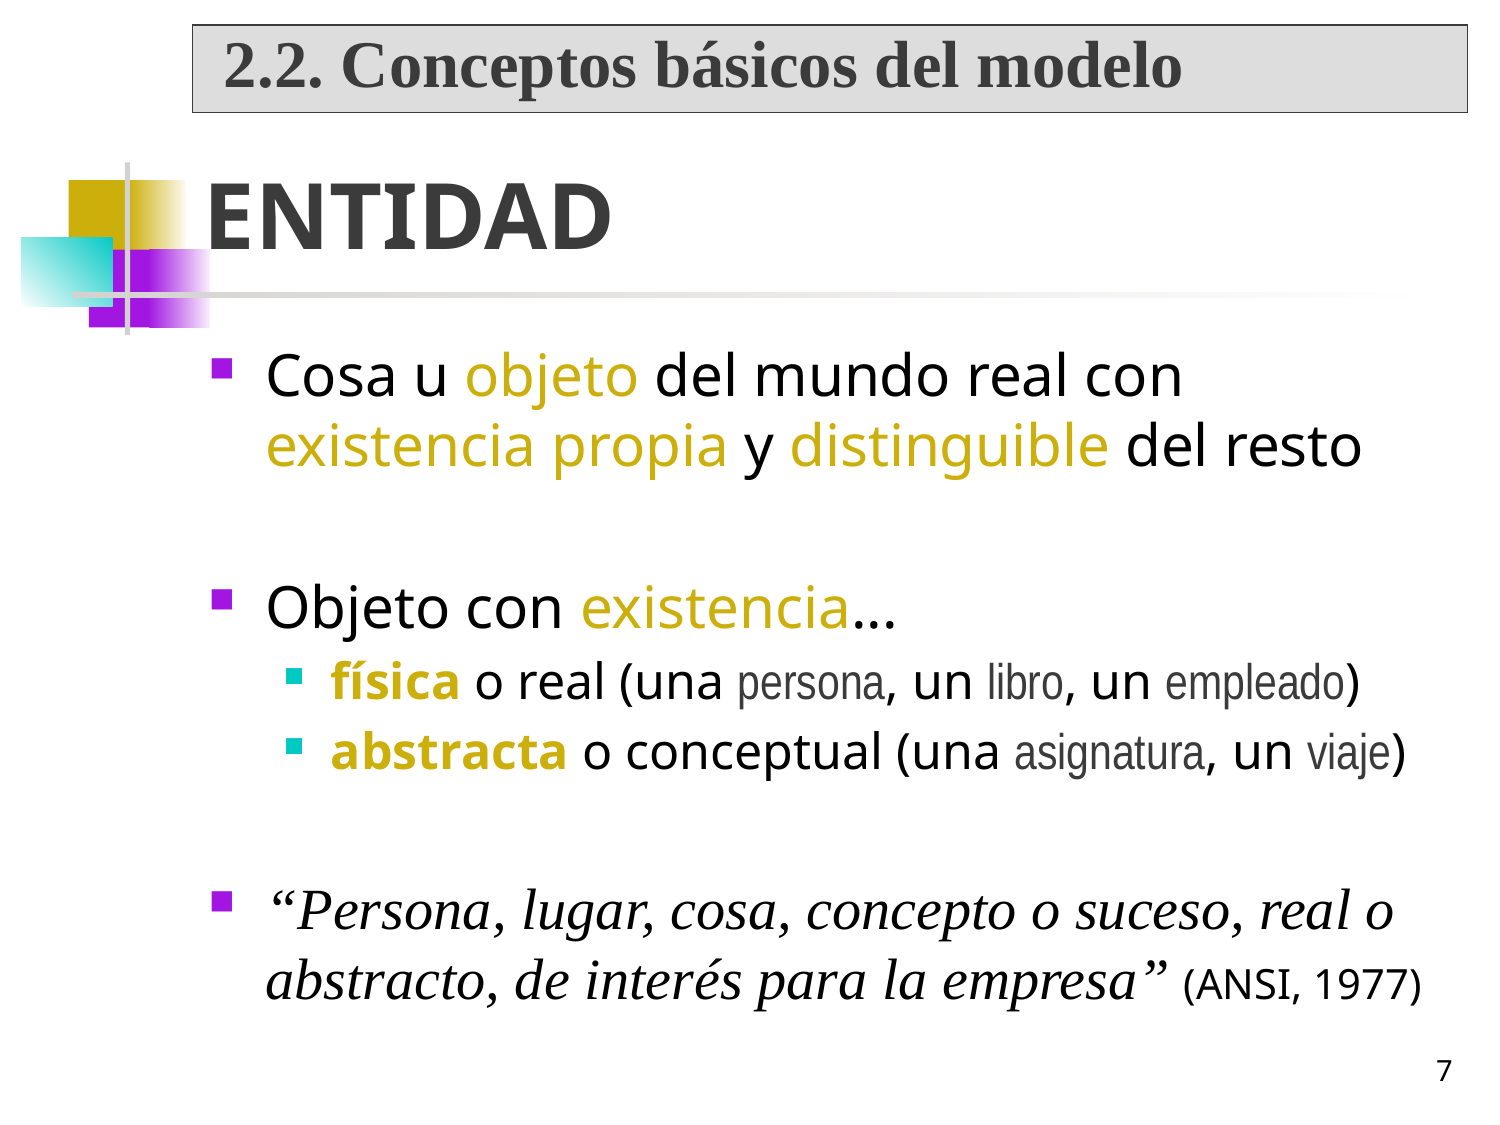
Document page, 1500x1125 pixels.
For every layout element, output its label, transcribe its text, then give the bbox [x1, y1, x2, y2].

text_box 2.2. Conceptos básicos del modelo [192, 24, 1468, 113]
title ENTIDAD [188, 162, 1468, 276]
list Cosa u objeto del mundo real con existencia propia y distinguible del resto Objeto con existencia... física o real (una persona, un libro, un empleado) abstracta o conceptual (una asignatura, un viaje) “Persona, lugar, cosa, concepto o suceso, real o abstracto, de interés para la empresa” (ANSI, 1977) [193, 330, 1470, 1007]
slide_number 7 [1154, 1023, 1468, 1100]
